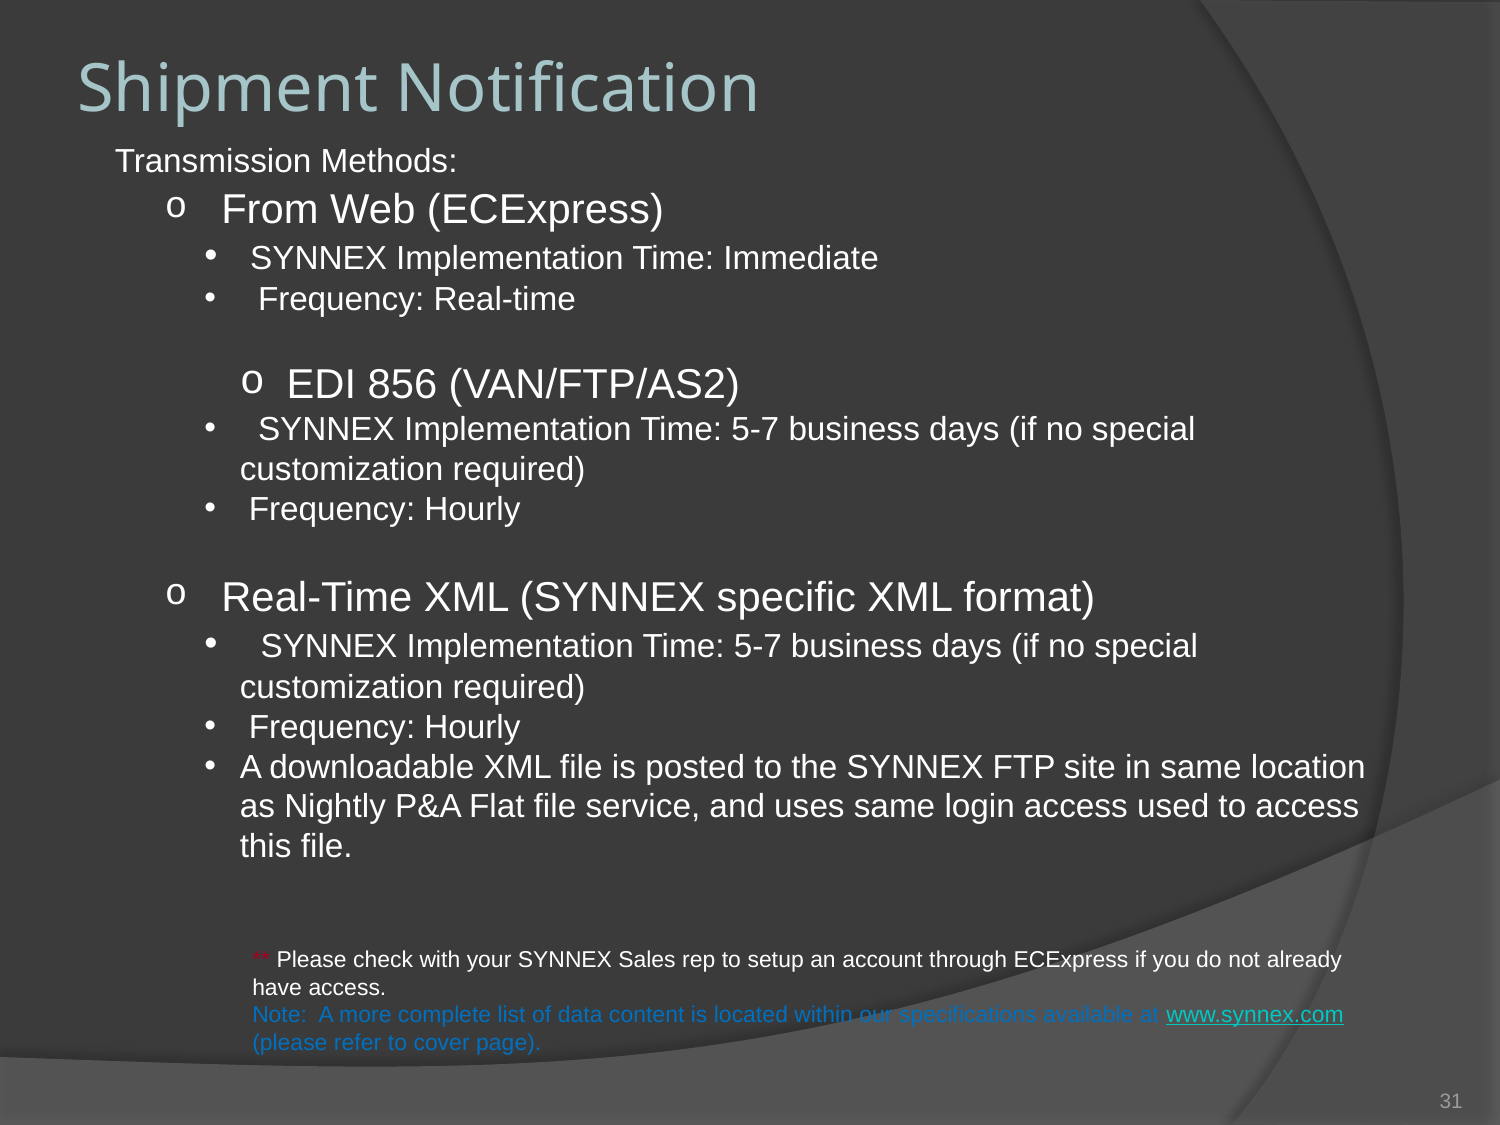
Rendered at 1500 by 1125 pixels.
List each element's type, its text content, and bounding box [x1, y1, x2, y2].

text_box Shipment Notification [62, 37, 1450, 125]
text_box Transmission Methods: [99, 131, 500, 187]
text_box Real-Time XML (SYNNEX specific XML format) SYNNEX Implementation Time: 5-7 business days (if no special customization required) Frequency: Hourly A downloadable XML file is posted to the SYNNEX FTP site in same location as Nightly P&A Flat file service, and uses same login access used to access this file. [149, 562, 1425, 912]
text_box From Web (ECExpress) SYNNEX Implementation Time: Immediate Frequency: Real-time EDI 856 (VAN/FTP/AS2) SYNNEX Implementation Time: 5-7 business days (if no special customization required) Frequency: Hourly [149, 174, 1425, 535]
text_box ** Please check with your SYNNEX Sales rep to setup an account through ECExpress if you do not already have access. Note: A more complete list of data content is located within our specifications available at www.synnex.com (please refer to cover page). [237, 937, 1413, 1062]
slide_number 30 [1337, 1053, 1463, 1114]
